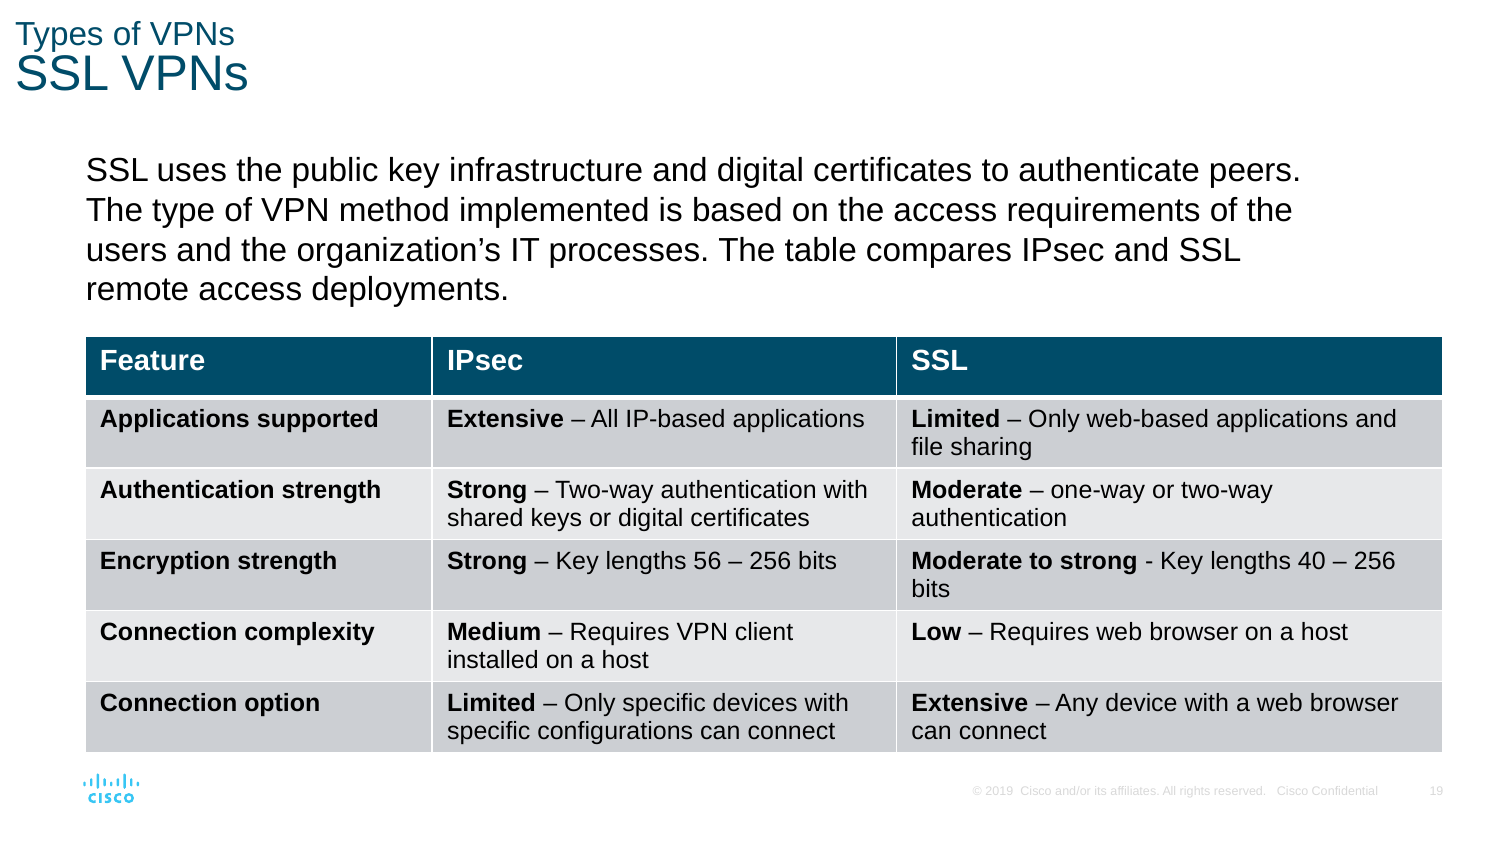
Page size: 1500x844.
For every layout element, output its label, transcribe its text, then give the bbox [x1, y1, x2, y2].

table_header IPsec [433, 337, 896, 395]
table_cell Connection option [86, 682, 431, 752]
table_header Feature [86, 337, 431, 395]
list SSL uses the public key infrastructure and digital certificates to authenticate peers. The type of VPN method implemented is based on the access requirements of the users and the organization’s IT processes. The table compares IPsec and SSL remote access deployments. [70, 140, 1369, 317]
table_cell Low – Requires web browser on a host [897, 611, 1442, 681]
table_cell Strong – Two-way authentication with shared keys or digital certificates [433, 469, 896, 539]
table_cell Strong – Key lengths 56 – 256 bits [433, 540, 896, 610]
table_cell Medium – Requires VPN client installed on a host [433, 611, 896, 681]
table_cell Applications supported [86, 400, 431, 467]
table_cell Limited – Only specific devices with specific configurations can connect [433, 682, 896, 752]
table_cell Extensive – All IP-based applications [433, 400, 896, 467]
table_cell Limited – Only web-based applications and file sharing [897, 400, 1442, 467]
table_cell Extensive – Any device with a web browser can connect [897, 682, 1442, 752]
table_header SSL [897, 337, 1442, 395]
title Types of VPNs SSL VPNs [0, 0, 1369, 121]
table_cell Moderate – one-way or two-way authentication [897, 469, 1442, 539]
table_cell Connection complexity [86, 611, 431, 681]
table_cell Encryption strength [86, 540, 431, 610]
table_cell Authentication strength [86, 469, 431, 539]
table_cell Moderate to strong - Key lengths 40 – 256 bits [897, 540, 1442, 610]
